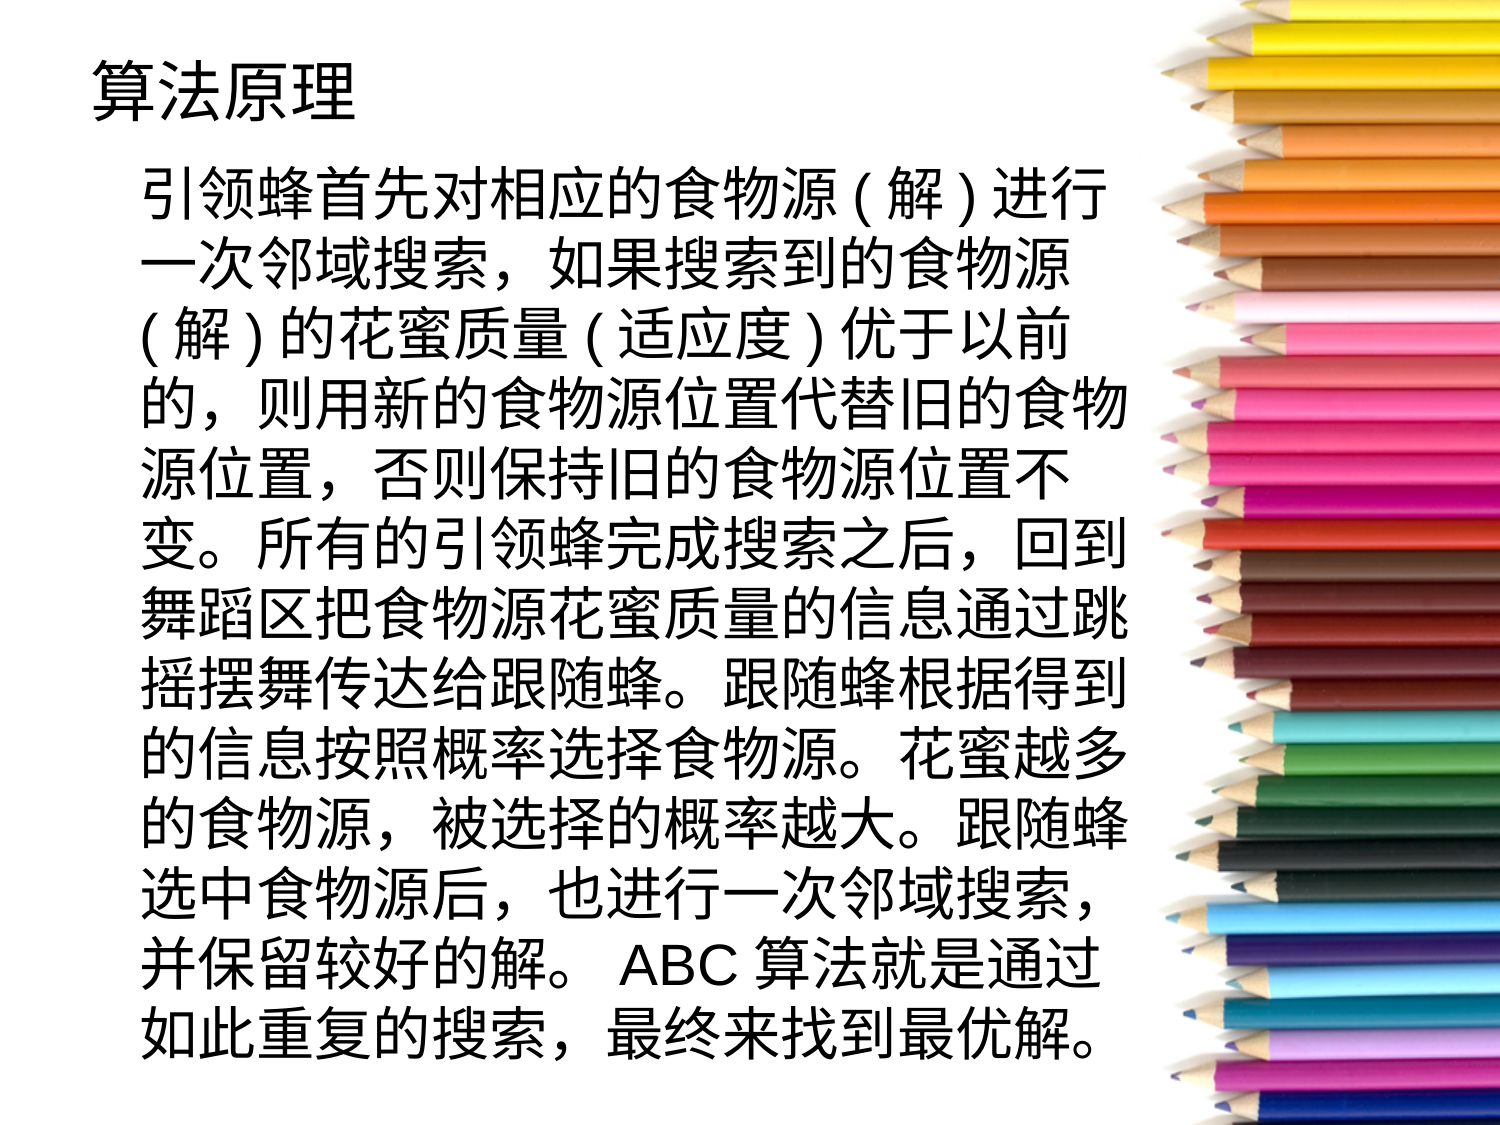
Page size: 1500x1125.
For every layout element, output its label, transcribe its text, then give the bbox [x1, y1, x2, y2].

title 算法原理 [74, 37, 919, 143]
text_box 引领蜂首先对相应的食物源(解)进行一次邻域搜索，如果搜索到的食物源(解)的花蜜质量(适应度)优于以前的，则用新的食物源位置代替旧的食物源位置，否则保持旧的食物源位置不变。所有的引领蜂完成搜索之后，回到舞蹈区把食物源花蜜质量的信息通过跳摇摆舞传达给跟随蜂。跟随蜂根据得到的信息按照概率选择食物源。花蜜越多的食物源，被选择的概率越大。跟随蜂选中食物源后，也进行一次邻域搜索，并保留较好的解。ABC算法就是通过如此重复的搜索，最终来找到最优解。 [124, 149, 919, 1075]
picture [924, 0, 1500, 1125]
